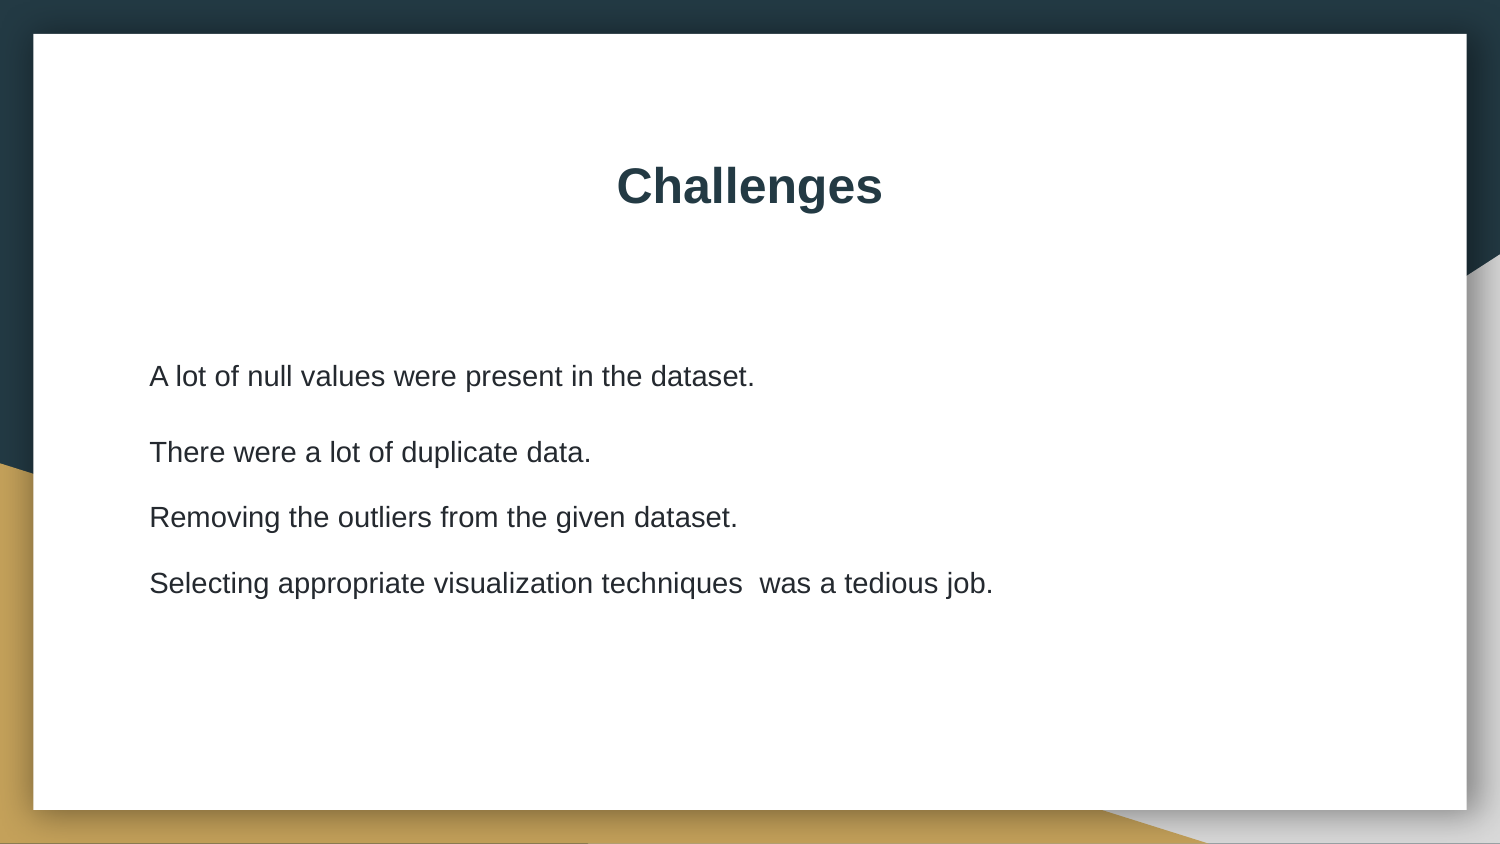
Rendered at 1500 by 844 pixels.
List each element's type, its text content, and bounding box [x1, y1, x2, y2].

list A lot of null values were present in the dataset. There were a lot of duplicate data. Removing the outliers from the given dataset. Selecting appropriate visualization techniques was a tedious job. [134, 326, 1366, 729]
title Challenges [134, 138, 1366, 296]
